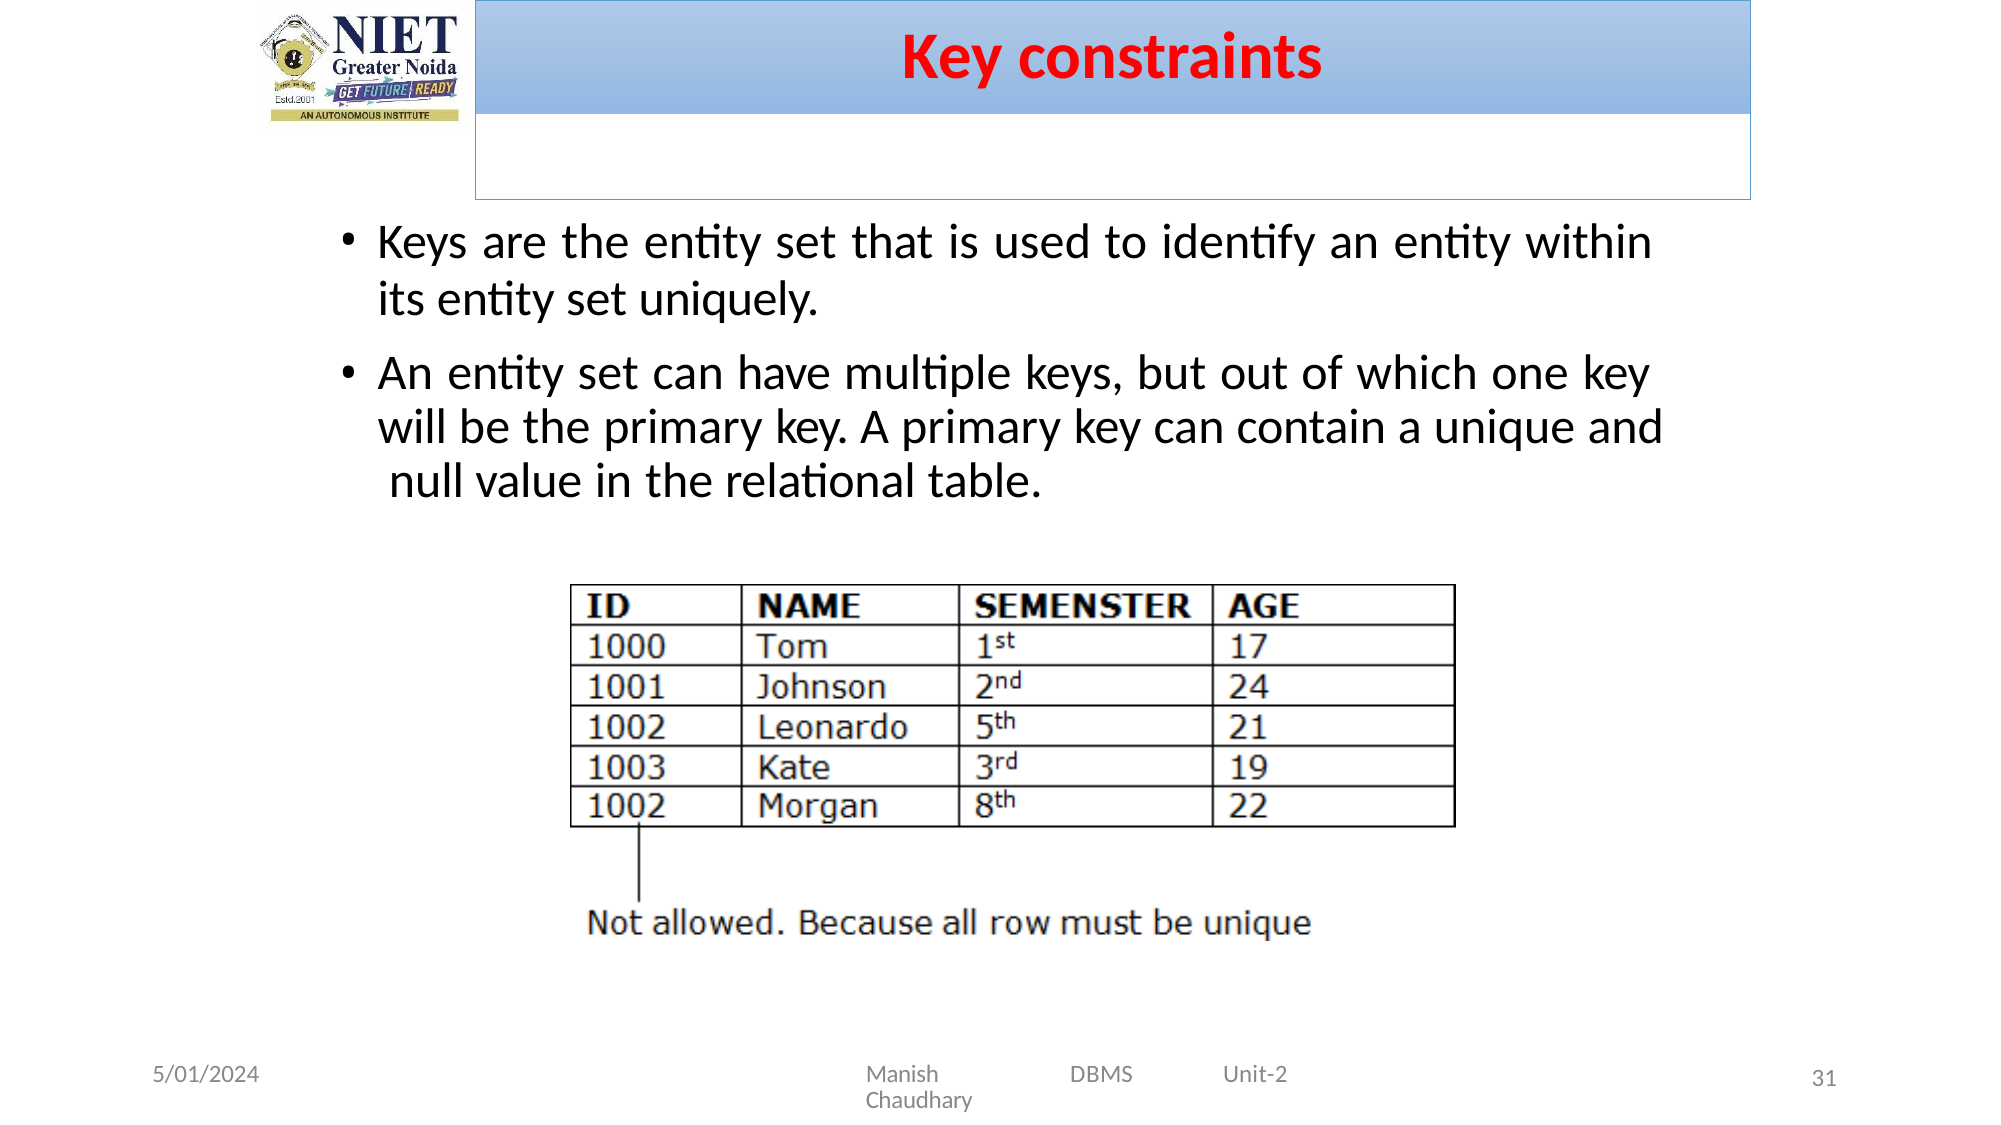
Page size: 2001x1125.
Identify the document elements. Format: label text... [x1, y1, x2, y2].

slide_number DBMS [1068, 1061, 1134, 1125]
text_box Unit-2 [1221, 1061, 1289, 1088]
picture [569, 584, 1456, 941]
slide_number 31 [1805, 1061, 1856, 1125]
footer 5/01/2024 [150, 1061, 262, 1125]
text_box Manish Chaudhary [863, 1061, 1008, 1114]
picture [475, 0, 1751, 114]
title Key constraints [475, 120, 1751, 200]
picture [257, 2, 473, 132]
text_box Keys are the entity set that is used to identify an entity within its entity set uniquely. An entity set can have multiple keys, but out of which one key will be the primary key. A primary key can contain a unique and null value in the relational table. [338, 208, 1665, 509]
